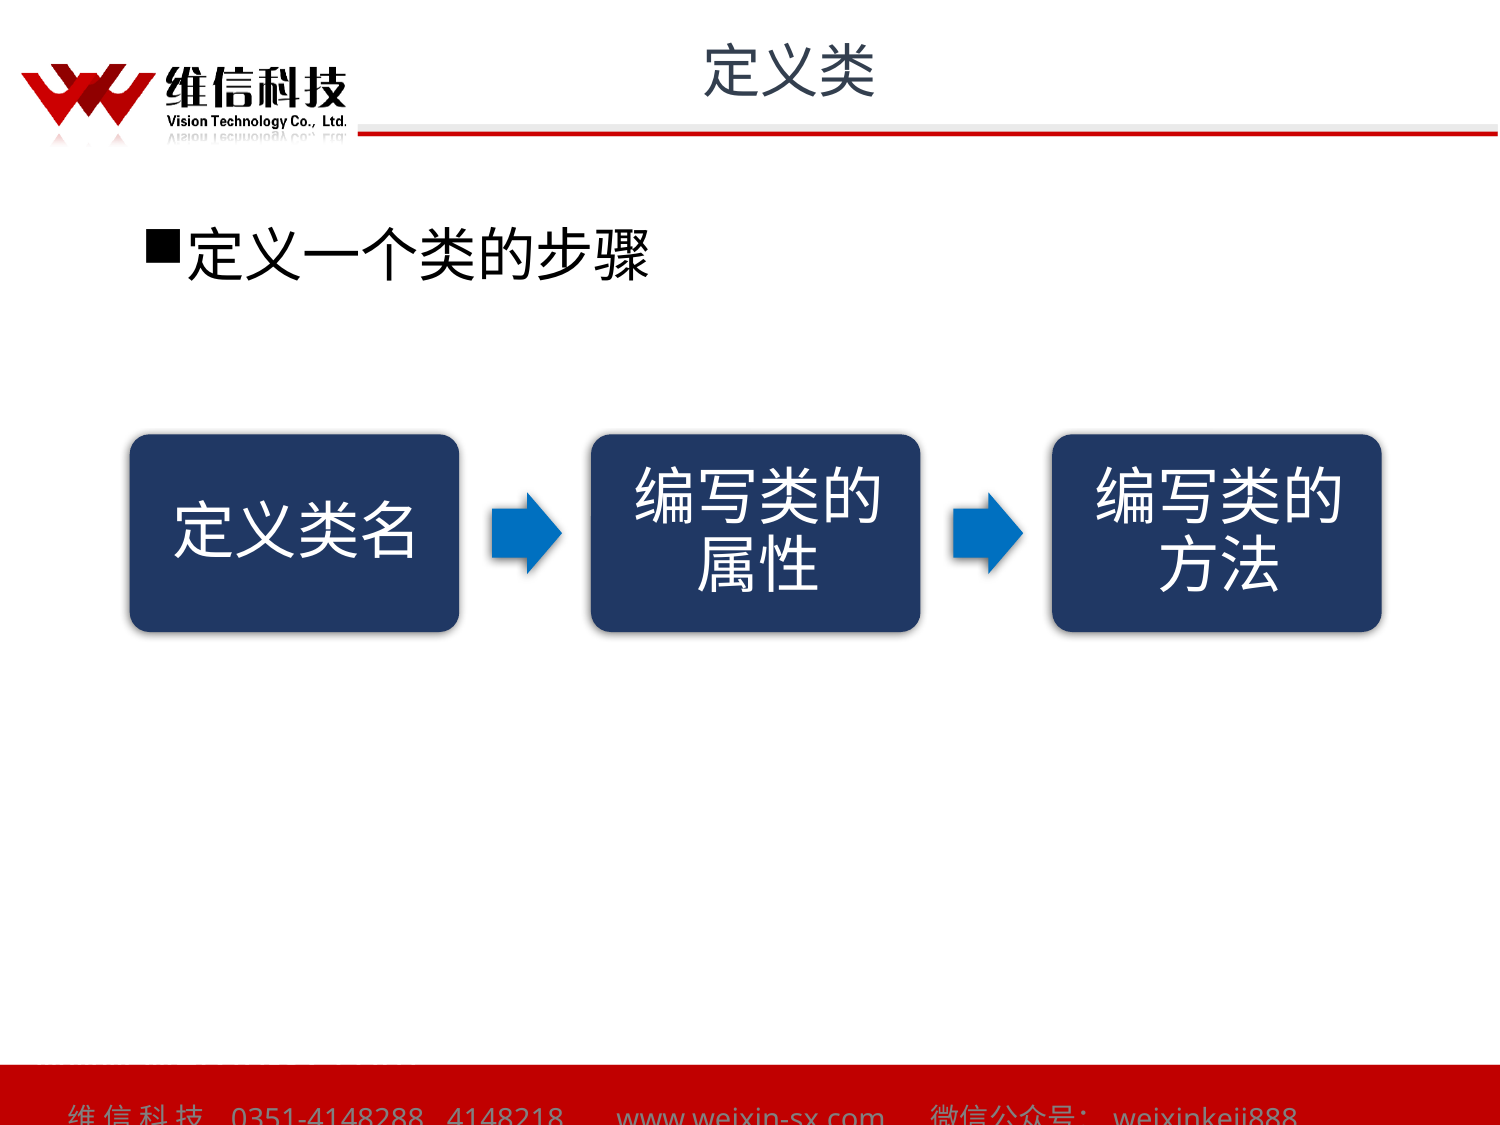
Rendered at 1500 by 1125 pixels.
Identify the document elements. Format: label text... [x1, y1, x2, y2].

picture [19, 55, 114, 147]
list 定义一个类的步骤 [126, 210, 1477, 954]
title 定义类 [114, 35, 1465, 223]
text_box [128, 245, 1383, 821]
